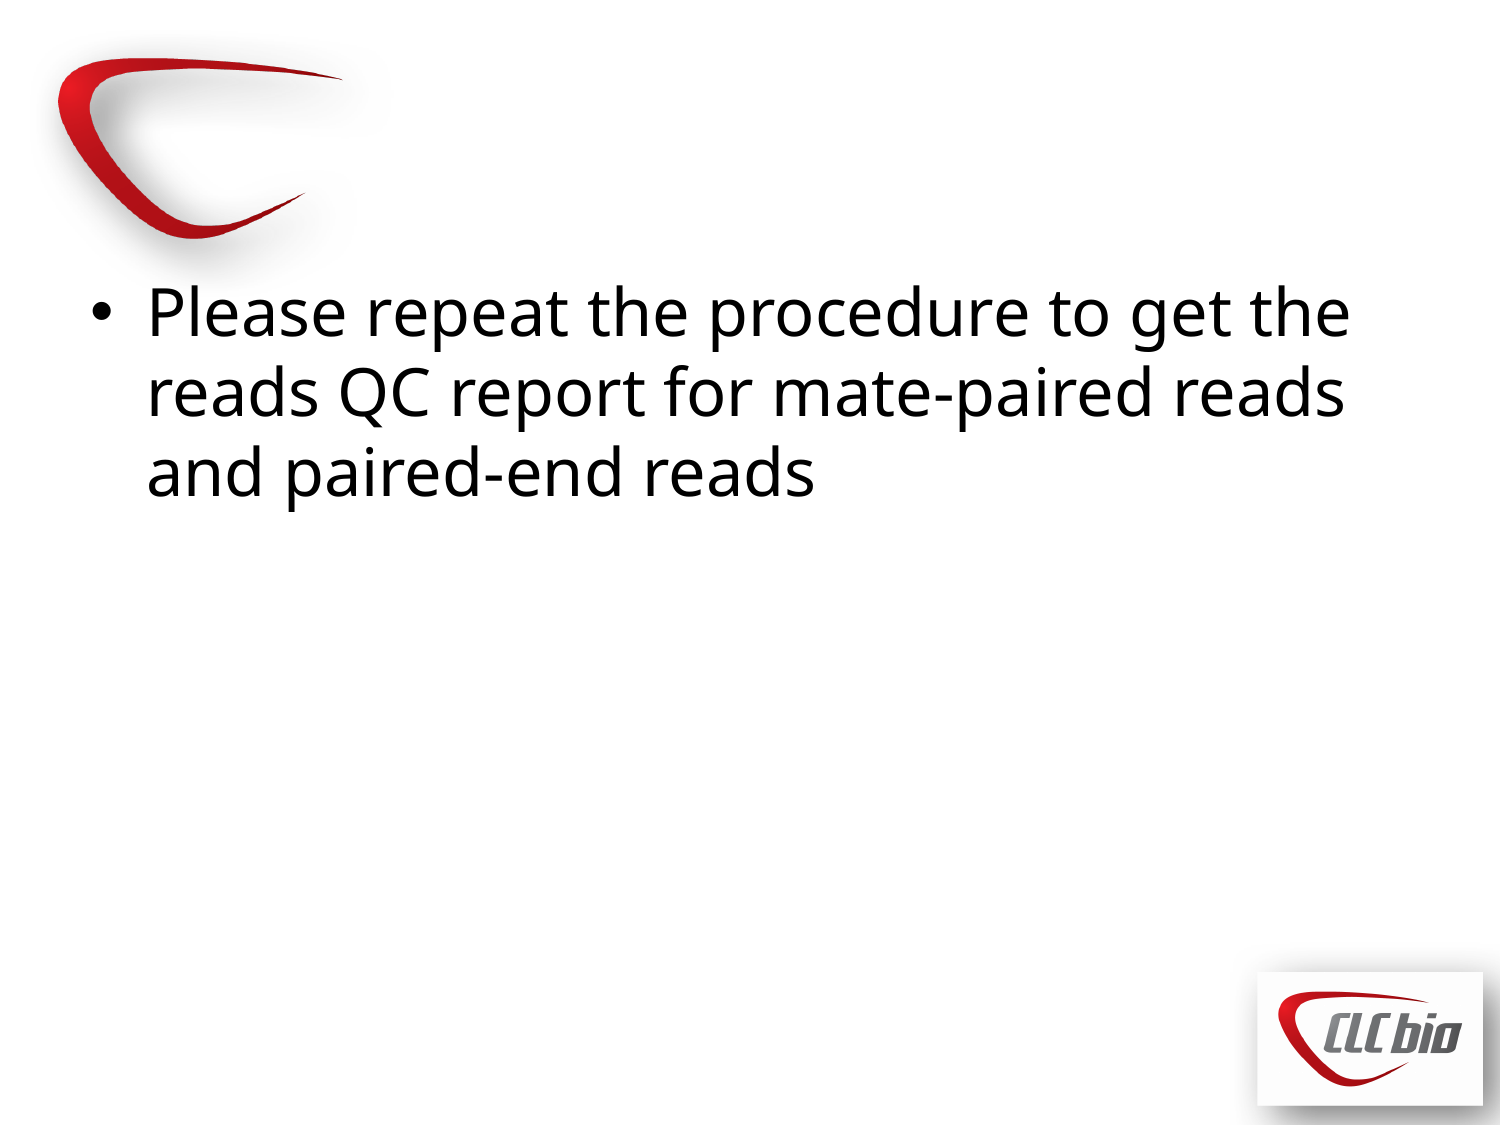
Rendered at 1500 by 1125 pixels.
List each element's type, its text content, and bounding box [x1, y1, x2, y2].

list Please repeat the procedure to get the reads QC report for mate-paired reads and paired-end reads [75, 262, 1425, 1005]
picture [58, 58, 343, 239]
picture [1257, 972, 1483, 1106]
